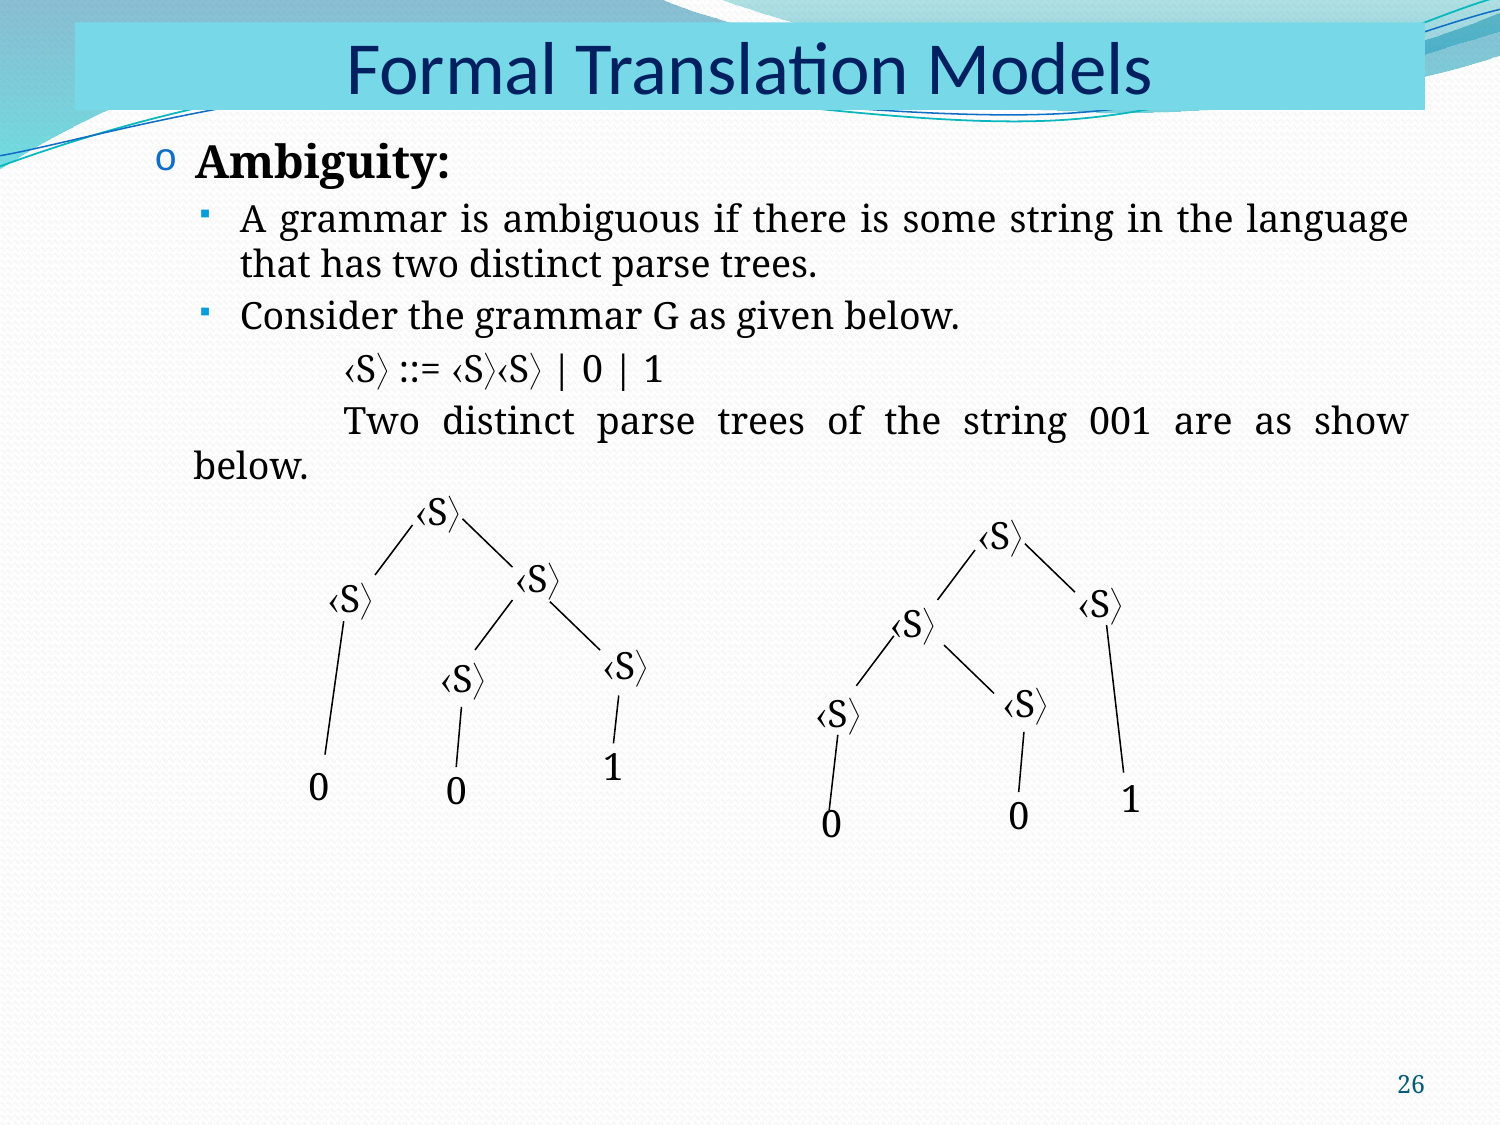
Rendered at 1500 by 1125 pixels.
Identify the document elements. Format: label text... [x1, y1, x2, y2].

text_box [812, 512, 1151, 846]
slide_number 26 [1299, 1042, 1425, 1103]
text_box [299, 487, 651, 813]
title Formal Translation Models [75, 22, 1425, 110]
list Ambiguity: A grammar is ambiguous if there is some string in the language that has two distinct parse trees. Consider the grammar G as given below. S ::= SS | 0 | 1 Two distinct parse trees of the string 001 are as show below. [75, 125, 1425, 488]
